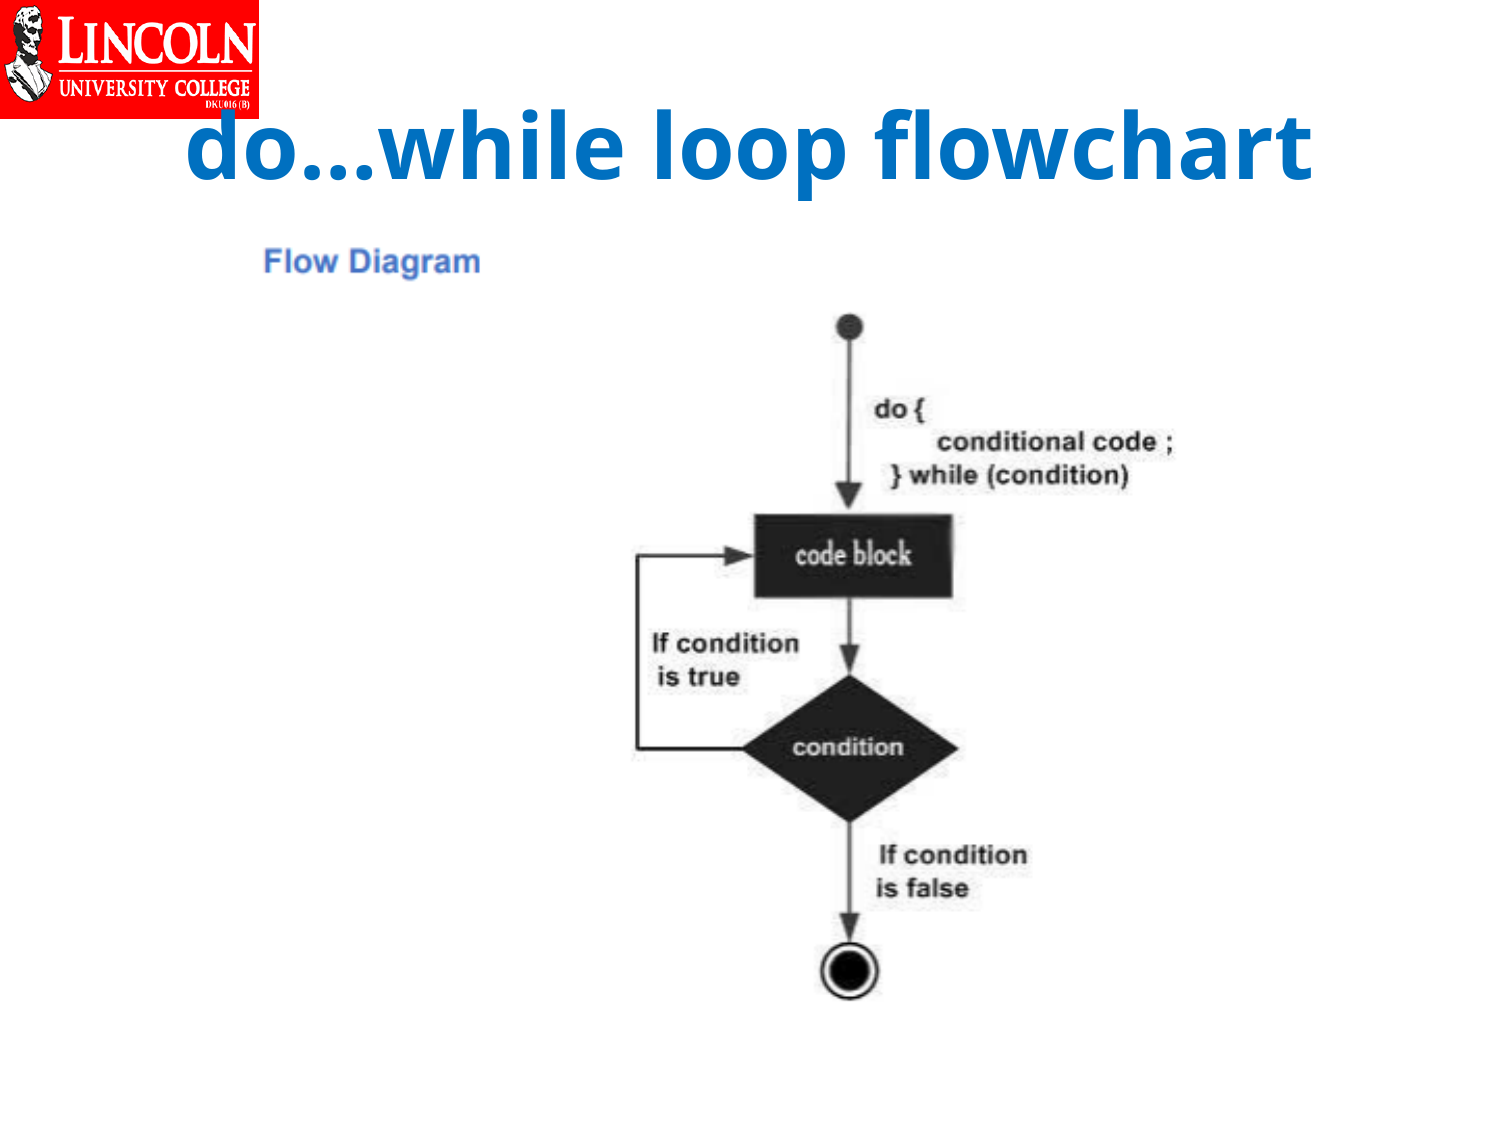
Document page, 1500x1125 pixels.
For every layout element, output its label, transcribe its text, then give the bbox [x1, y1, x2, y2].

picture [241, 215, 1195, 1022]
title do…while loop flowchart [103, 59, 1397, 240]
